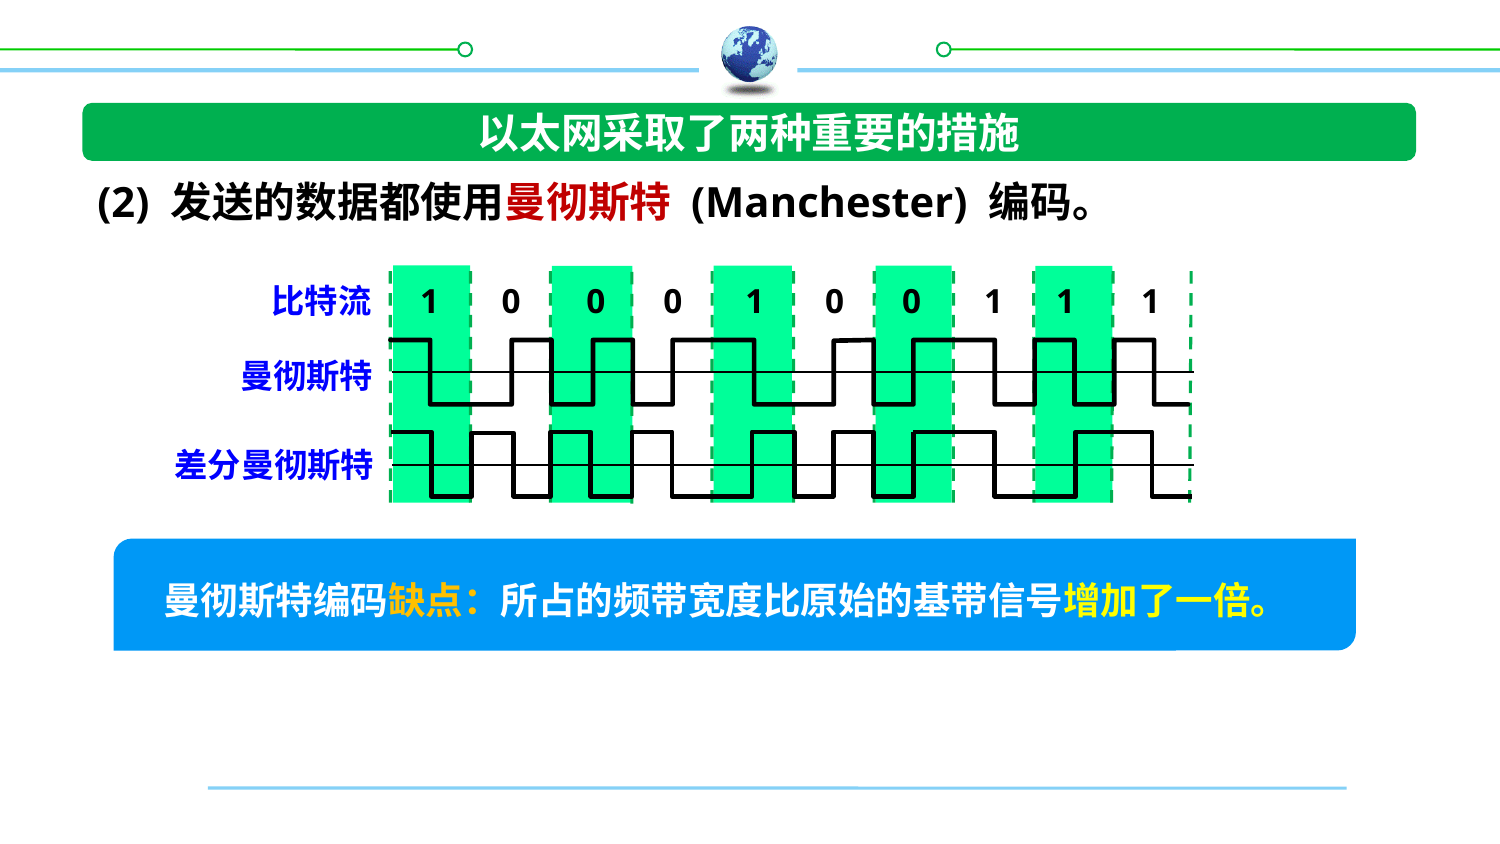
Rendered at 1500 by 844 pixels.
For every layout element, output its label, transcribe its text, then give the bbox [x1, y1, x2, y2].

picture [719, 24, 779, 99]
text_box [82, 102, 462, 161]
text_box [111, 536, 1359, 653]
text_box 以太网采取了两种重要的措施 [462, 99, 1036, 164]
text_box (2) 发送的数据都使用曼彻斯特 (Manchester) 编码。 [82, 162, 1341, 234]
text_box [1036, 102, 1417, 161]
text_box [82, 245, 1194, 504]
text_box 曼彻斯特编码缺点：所占的频带宽度比原始的基带信号增加了一倍。 [148, 558, 1373, 630]
